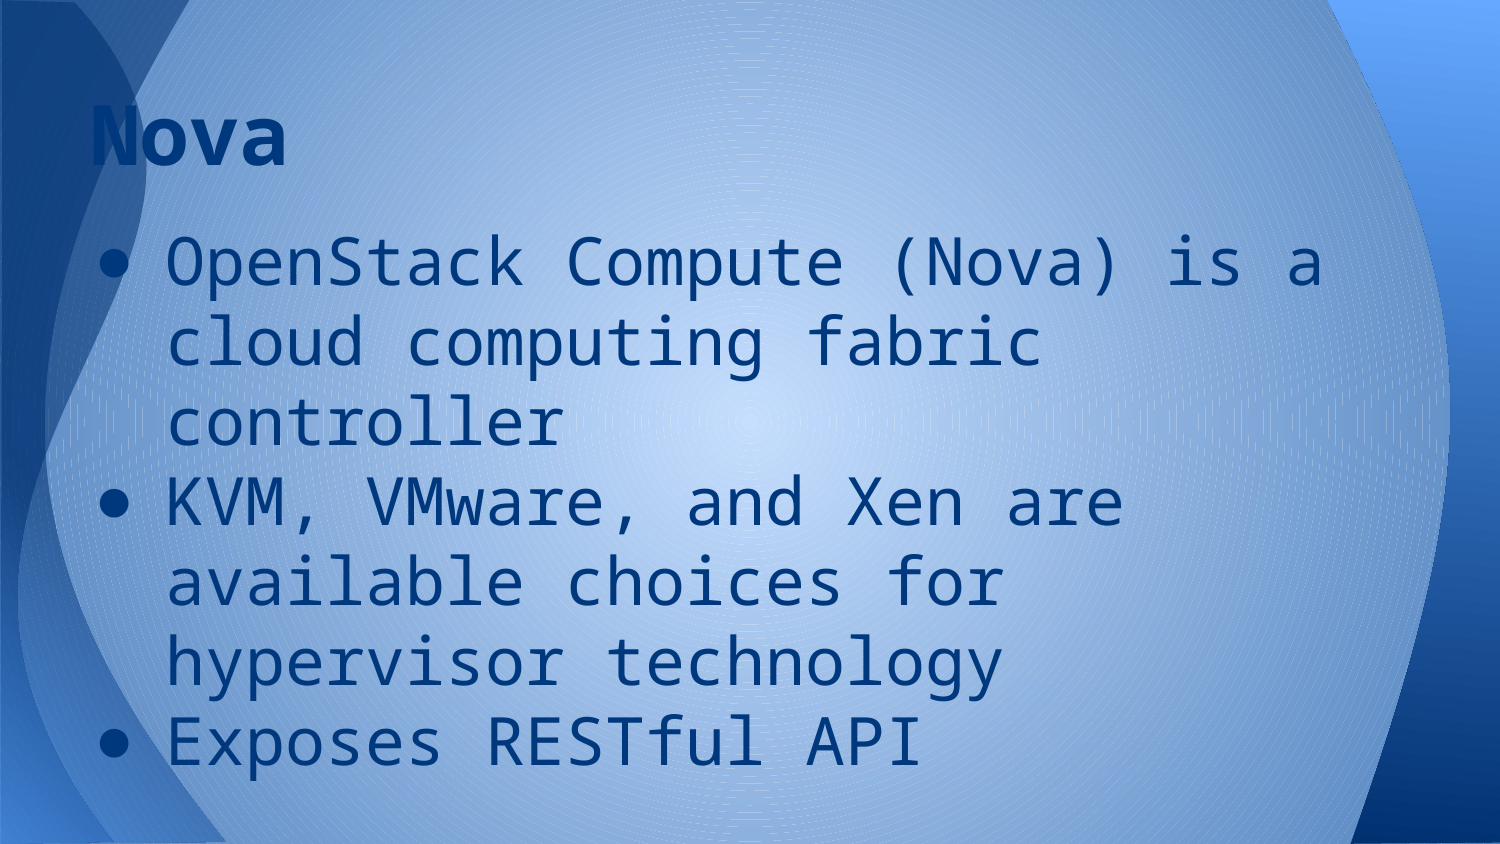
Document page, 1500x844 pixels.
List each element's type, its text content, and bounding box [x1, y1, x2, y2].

title Nova [75, 33, 1425, 197]
list OpenStack Compute (Nova) is a cloud computing fabric controller KVM, VMware, and Xen are available choices for hypervisor technology Exposes RESTful API [75, 204, 1425, 800]
